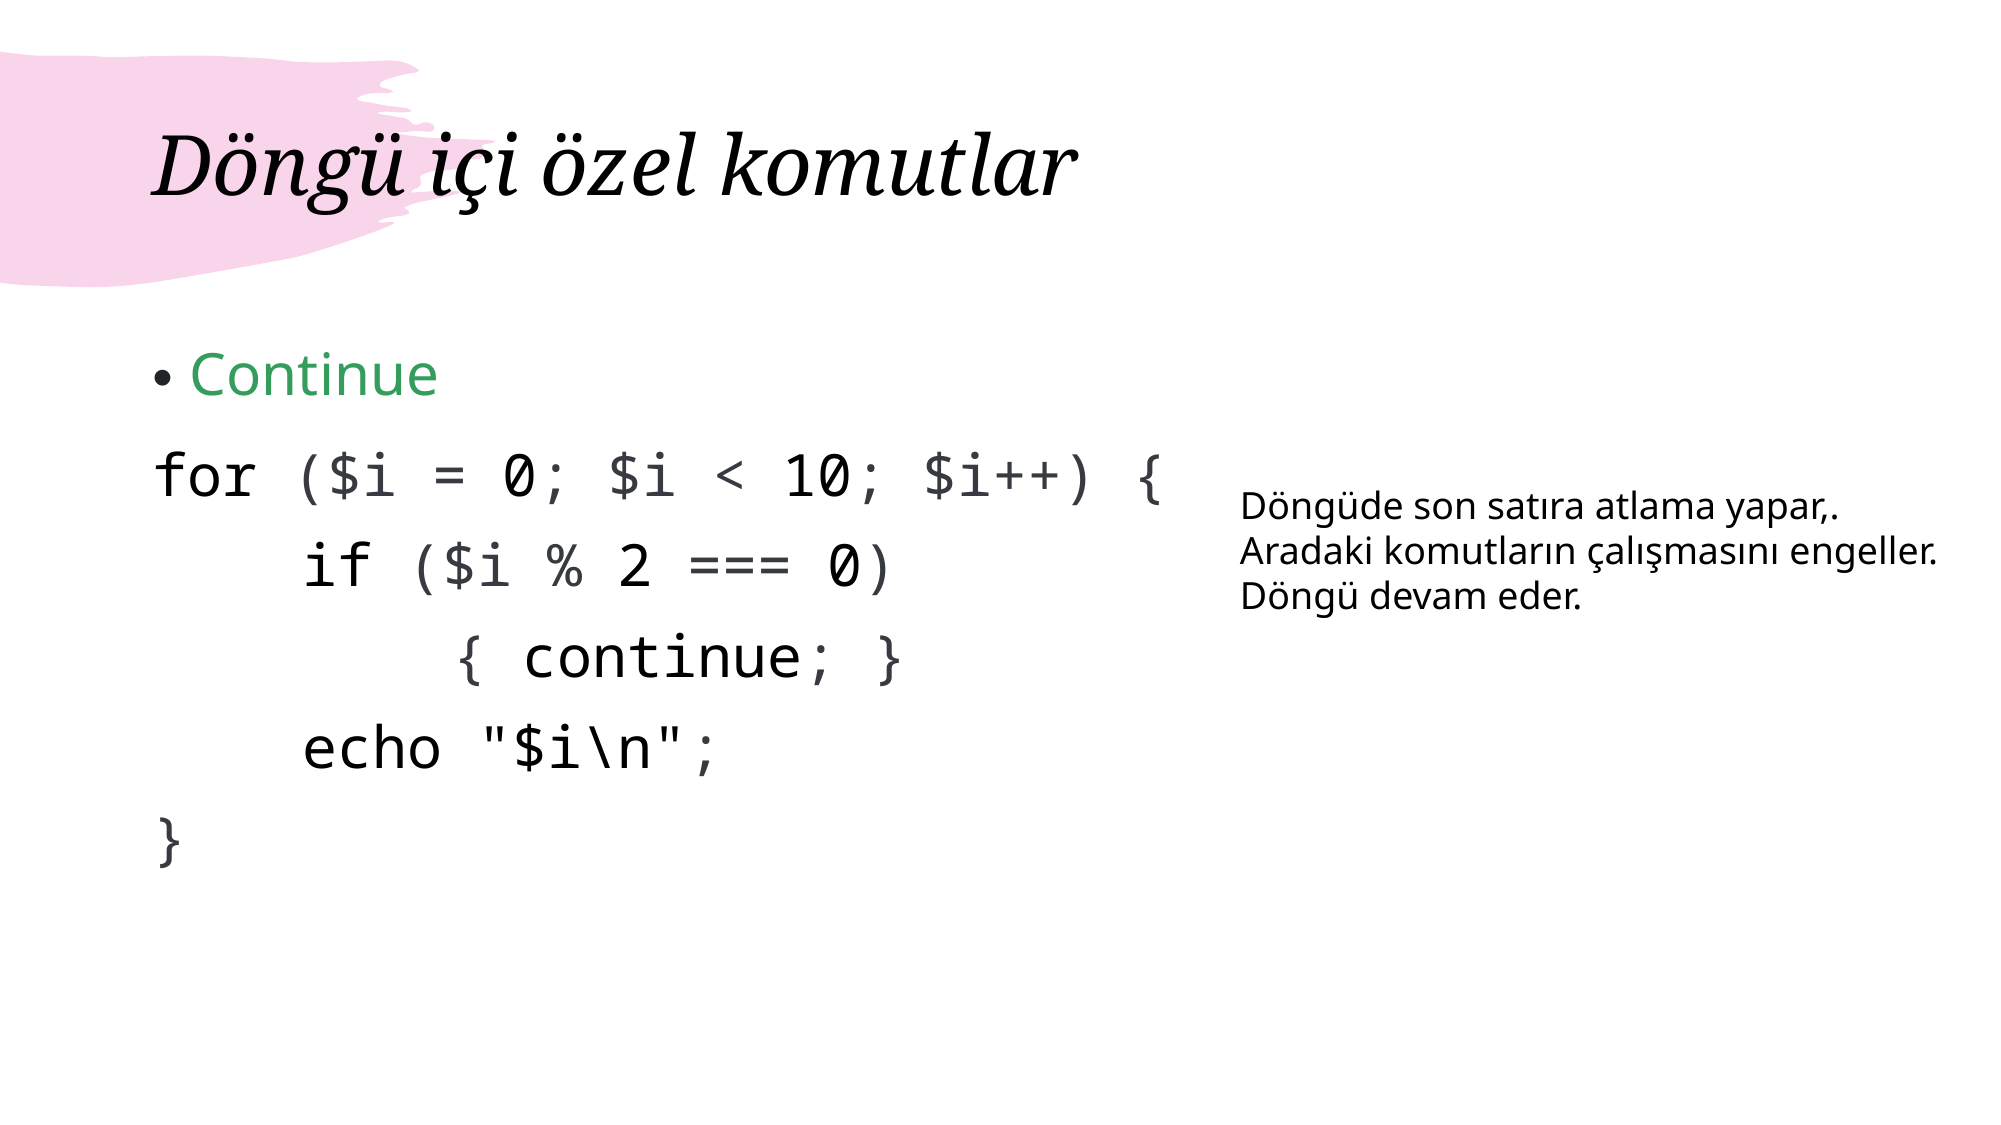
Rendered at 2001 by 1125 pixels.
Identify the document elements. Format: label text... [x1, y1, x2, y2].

text_box Döngüde son satıra atlama yapar,. Aradaki komutların çalışmasını engeller. Döngü devam eder. [1225, 474, 1954, 669]
list Continue for ($i = 0; $i < 10; $i++) { if ($i % 2 === 0) { continue; } echo "$i\n"; } [137, 329, 1863, 1013]
title Döngü içi özel komutlar [137, 59, 1863, 278]
